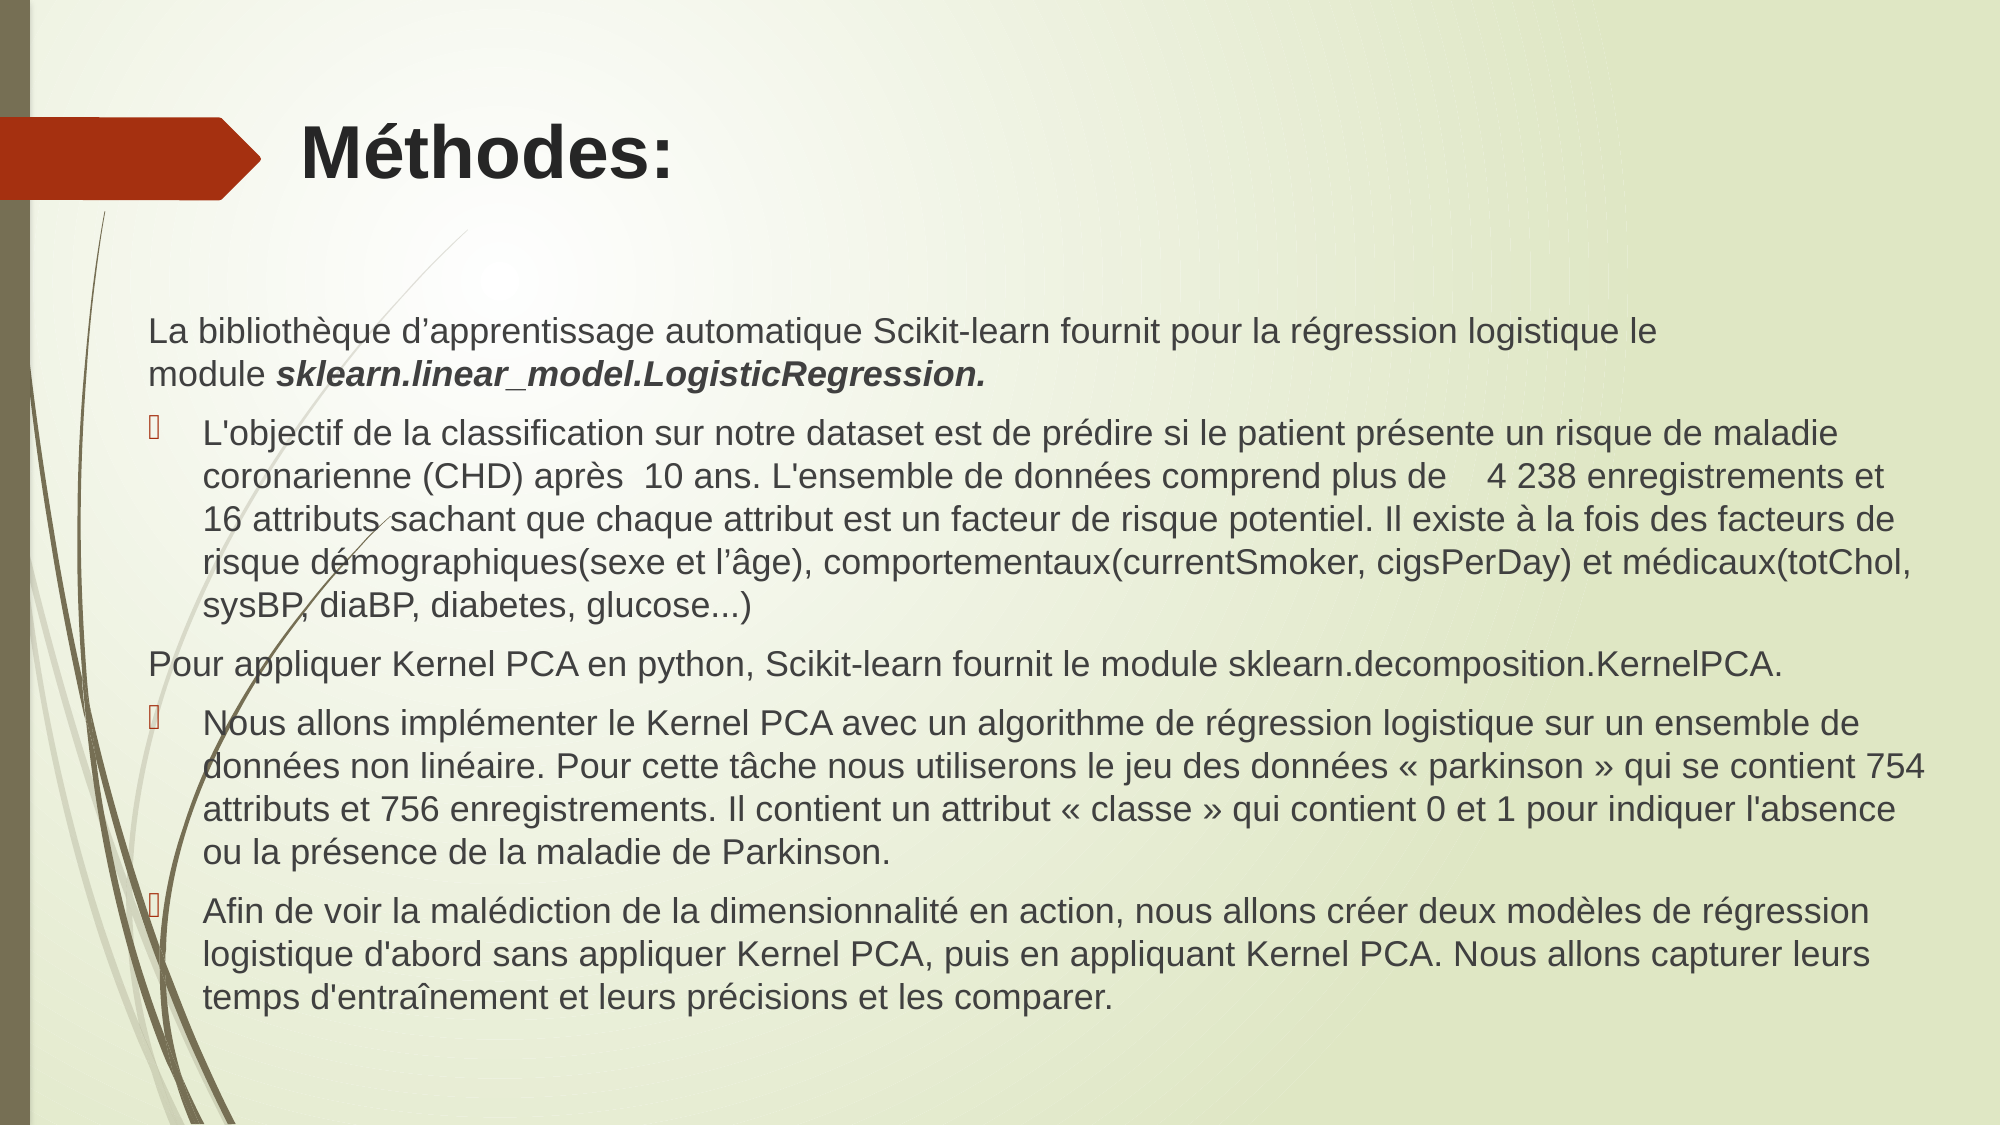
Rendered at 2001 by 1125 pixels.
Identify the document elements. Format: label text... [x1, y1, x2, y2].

title Méthodes: [285, 96, 1748, 227]
list La bibliothèque d’apprentissage automatique Scikit-learn fournit pour la régression logistique le module sklearn.linear_model.LogisticRegression. L'objectif de la classification sur notre dataset est de prédire si le patient présente un risque de maladie coronarienne (CHD) après 10 ans. L'ensemble de données comprend plus de 4 238 enregistrements et 16 attributs sachant que chaque attribut est un facteur de risque potentiel. Il existe à la fois des facteurs de risque démographiques(sexe et l’âge), comportementaux(currentSmoker, cigsPerDay) et médicaux(totChol, sysBP, diaBP, diabetes, glucose...) Pour appliquer Kernel PCA en python, Scikit-learn fournit le module sklearn.decomposition.KernelPCA. Nous allons implémenter le Kernel PCA avec un algorithme de régression logistique sur un ensemble de données non linéaire. Pour cette tâche nous utiliserons le jeu des données « parkinson » qui se contient 754 attributs et 756 enregistrements. Il contient un attribut « classe » qui contient 0 et 1 pour indiquer l'absence ou la présence de la maladie de Parkinson. Afin de voir la malédiction de la dimensionnalité en action, nous allons créer deux modèles de régression logistique d'abord sans appliquer Kernel PCA, puis en appliquant Kernel PCA. Nous allons capturer leurs temps d'entraînement et leurs précisions et les comparer. [133, 299, 1944, 1027]
